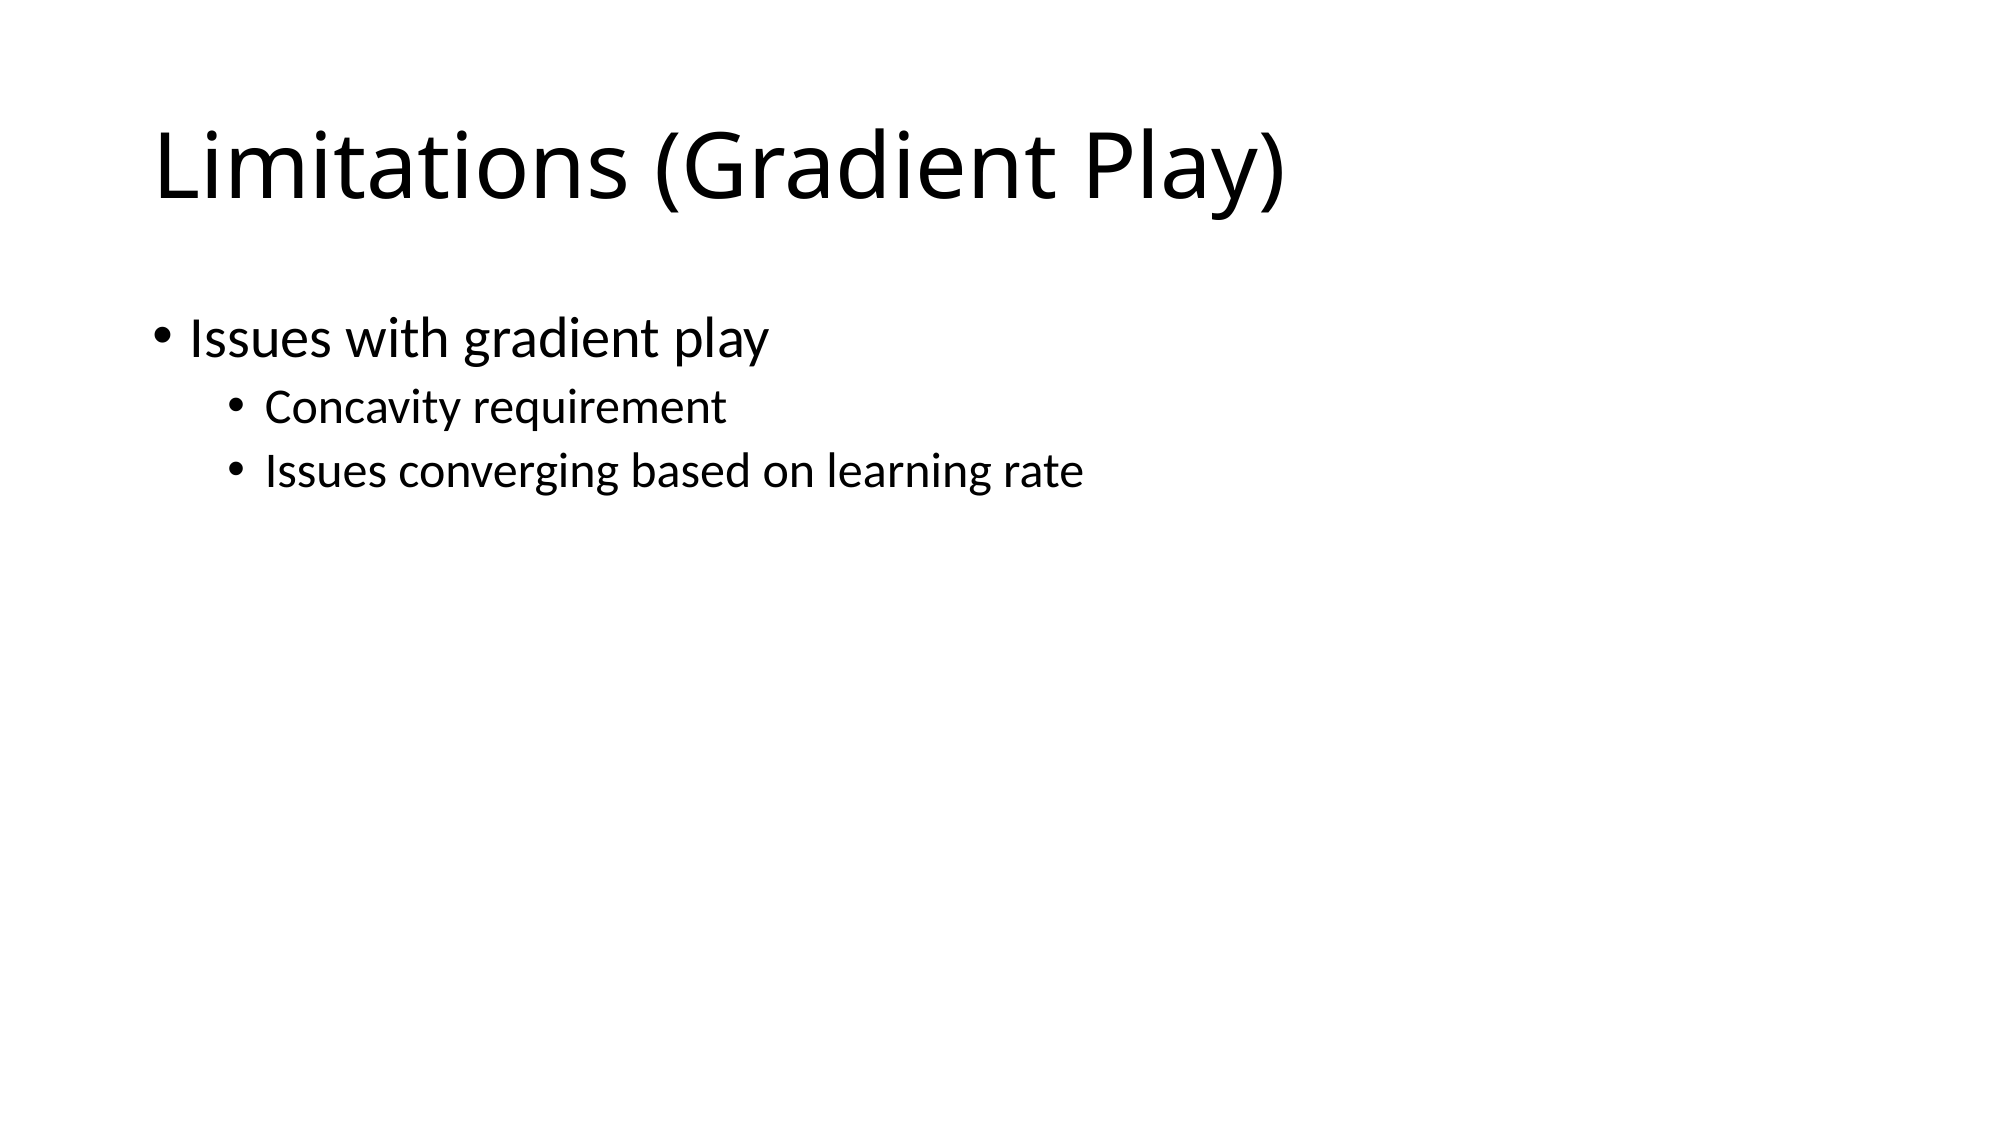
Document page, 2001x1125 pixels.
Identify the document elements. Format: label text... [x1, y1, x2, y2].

title Limitations (Gradient Play) [137, 59, 1863, 278]
list Issues with gradient play Concavity requirement Issues converging based on learning rate [137, 299, 1863, 1014]
